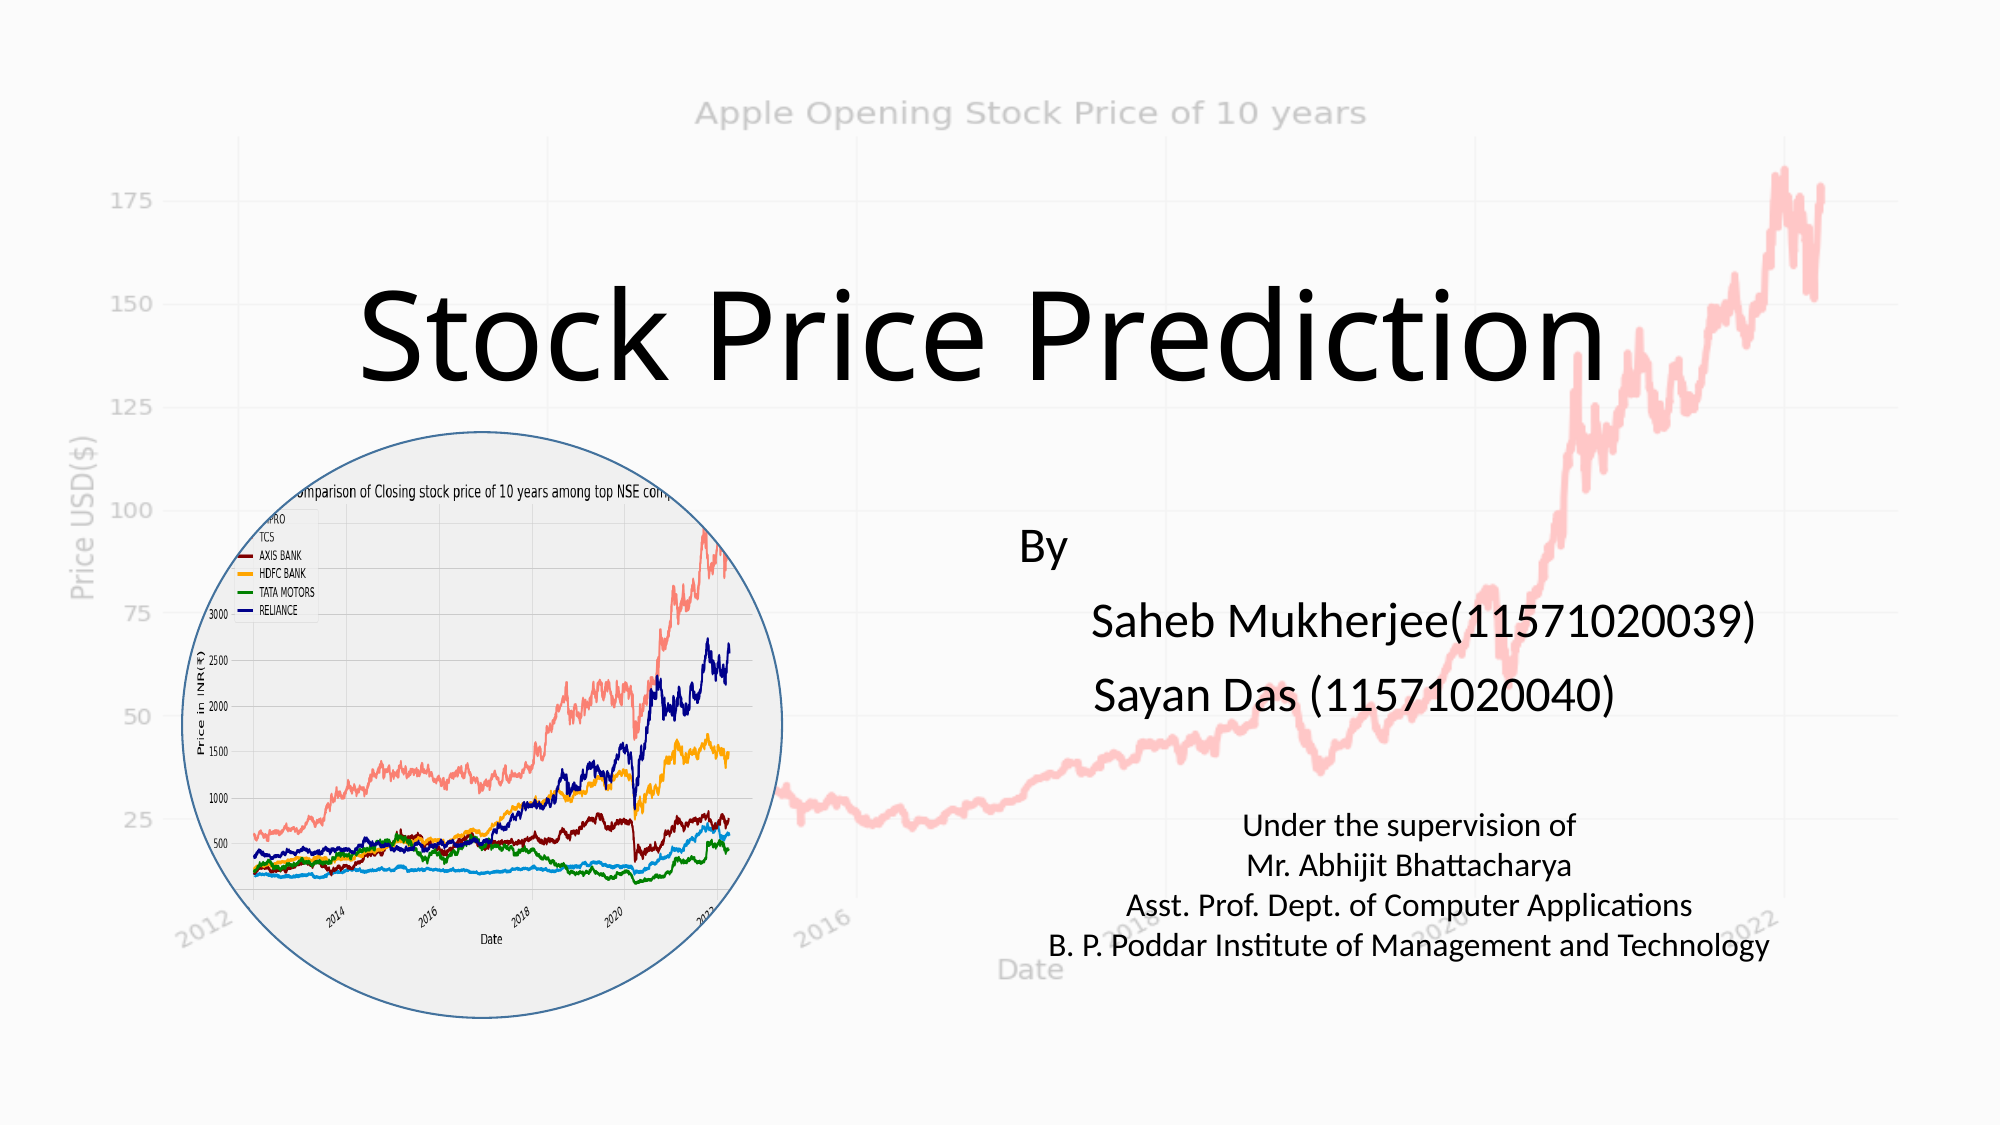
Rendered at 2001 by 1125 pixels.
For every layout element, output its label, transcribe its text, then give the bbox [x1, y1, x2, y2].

text_box [181, 431, 784, 1019]
subtitle By Saheb Mukherjee(11571020039) Sayan Das (11571020040) [690, 511, 1800, 784]
text_box Under the supervision of Mr. Abhijit Bhattacharya Asst. Prof. Dept. of Computer Applications B. P. Poddar Institute of Management and Technology [898, 795, 1921, 1010]
title Stock Price Prediction [249, 265, 1750, 415]
